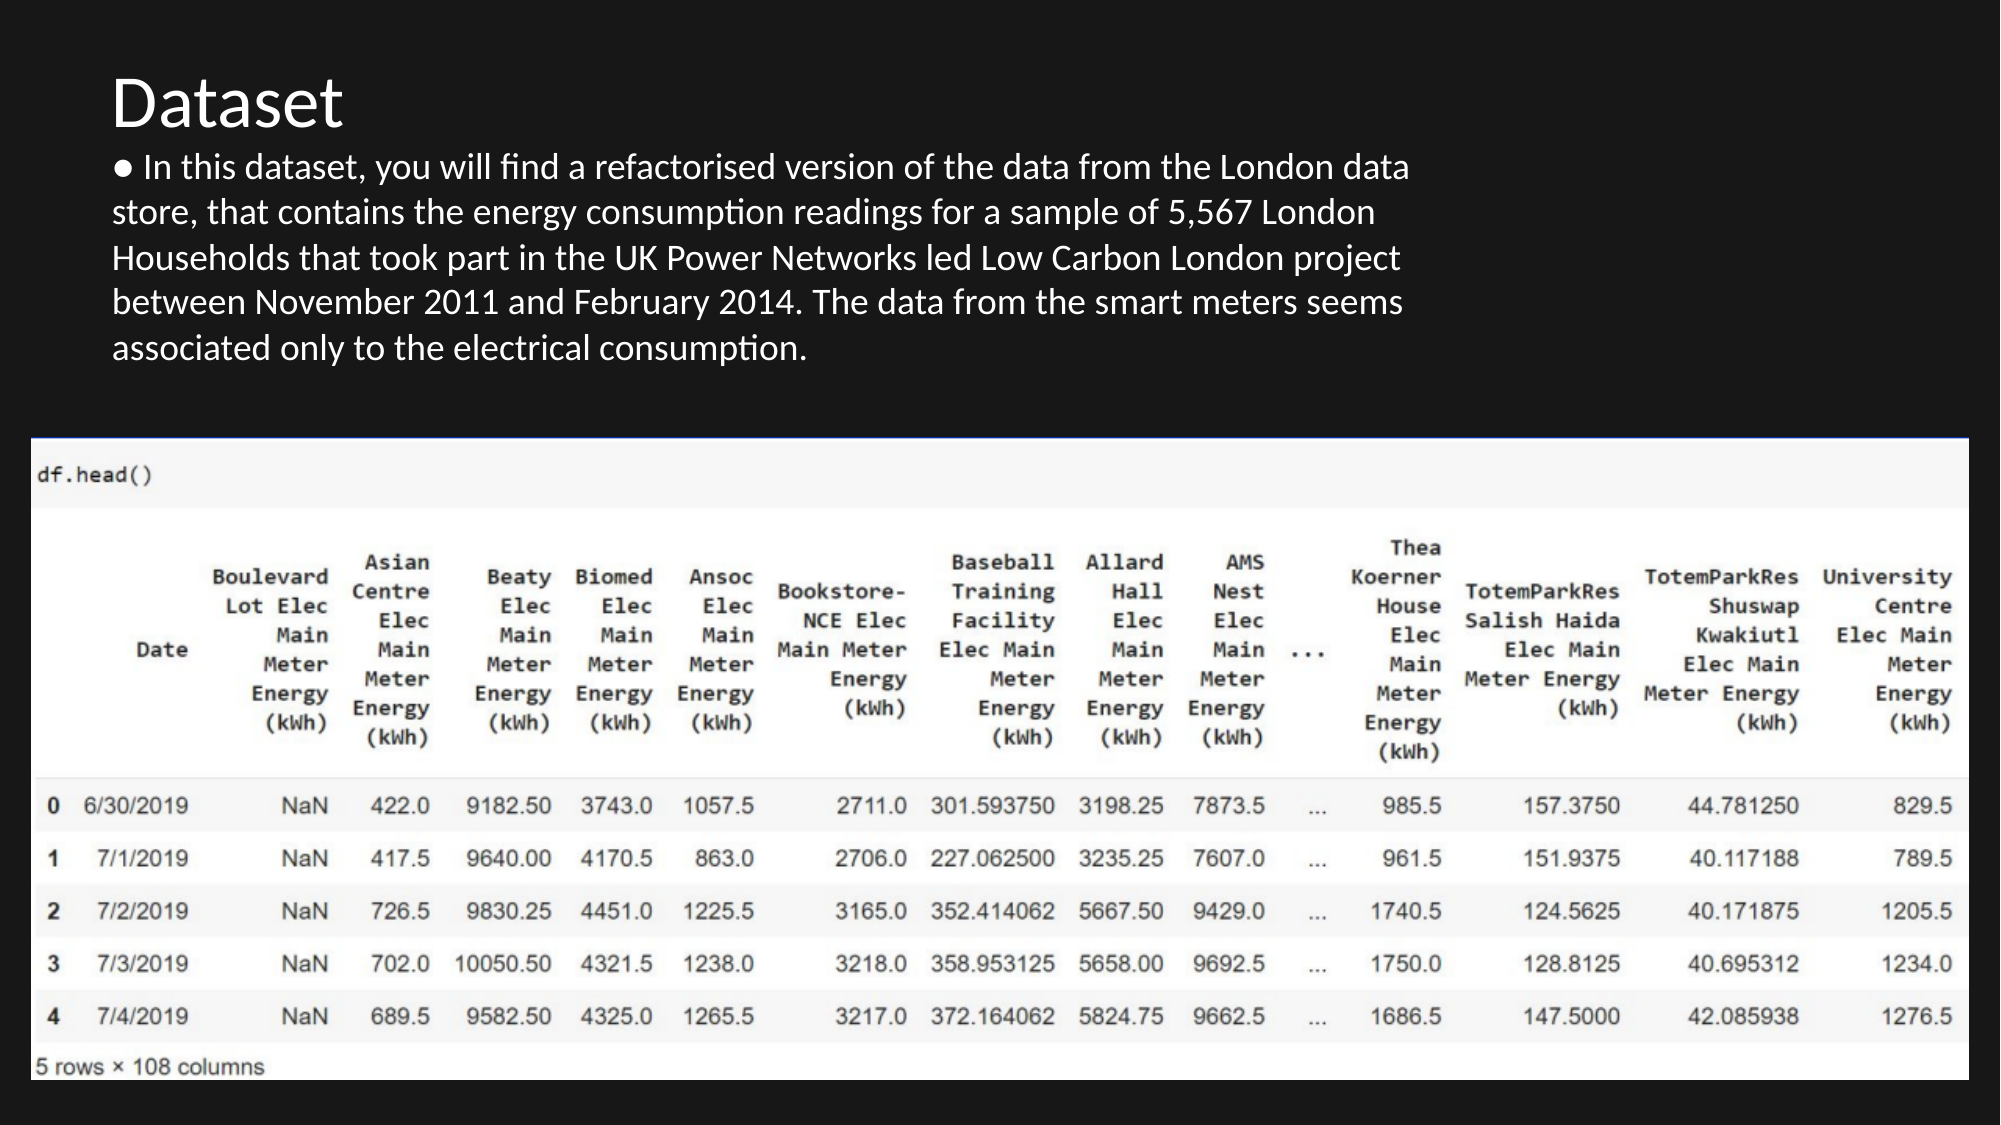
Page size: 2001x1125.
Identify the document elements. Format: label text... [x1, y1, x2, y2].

picture [31, 436, 1969, 1080]
text_box Dataset ● In this dataset, you will find a refactorised version of the data from the London data store, that contains the energy consumption readings for a sample of 5,567 London Households that took part in the UK Power Networks led Low Carbon London project between November 2011 and February 2014. The data from the smart meters seems associated only to the electrical consumption. [97, 45, 1442, 375]
